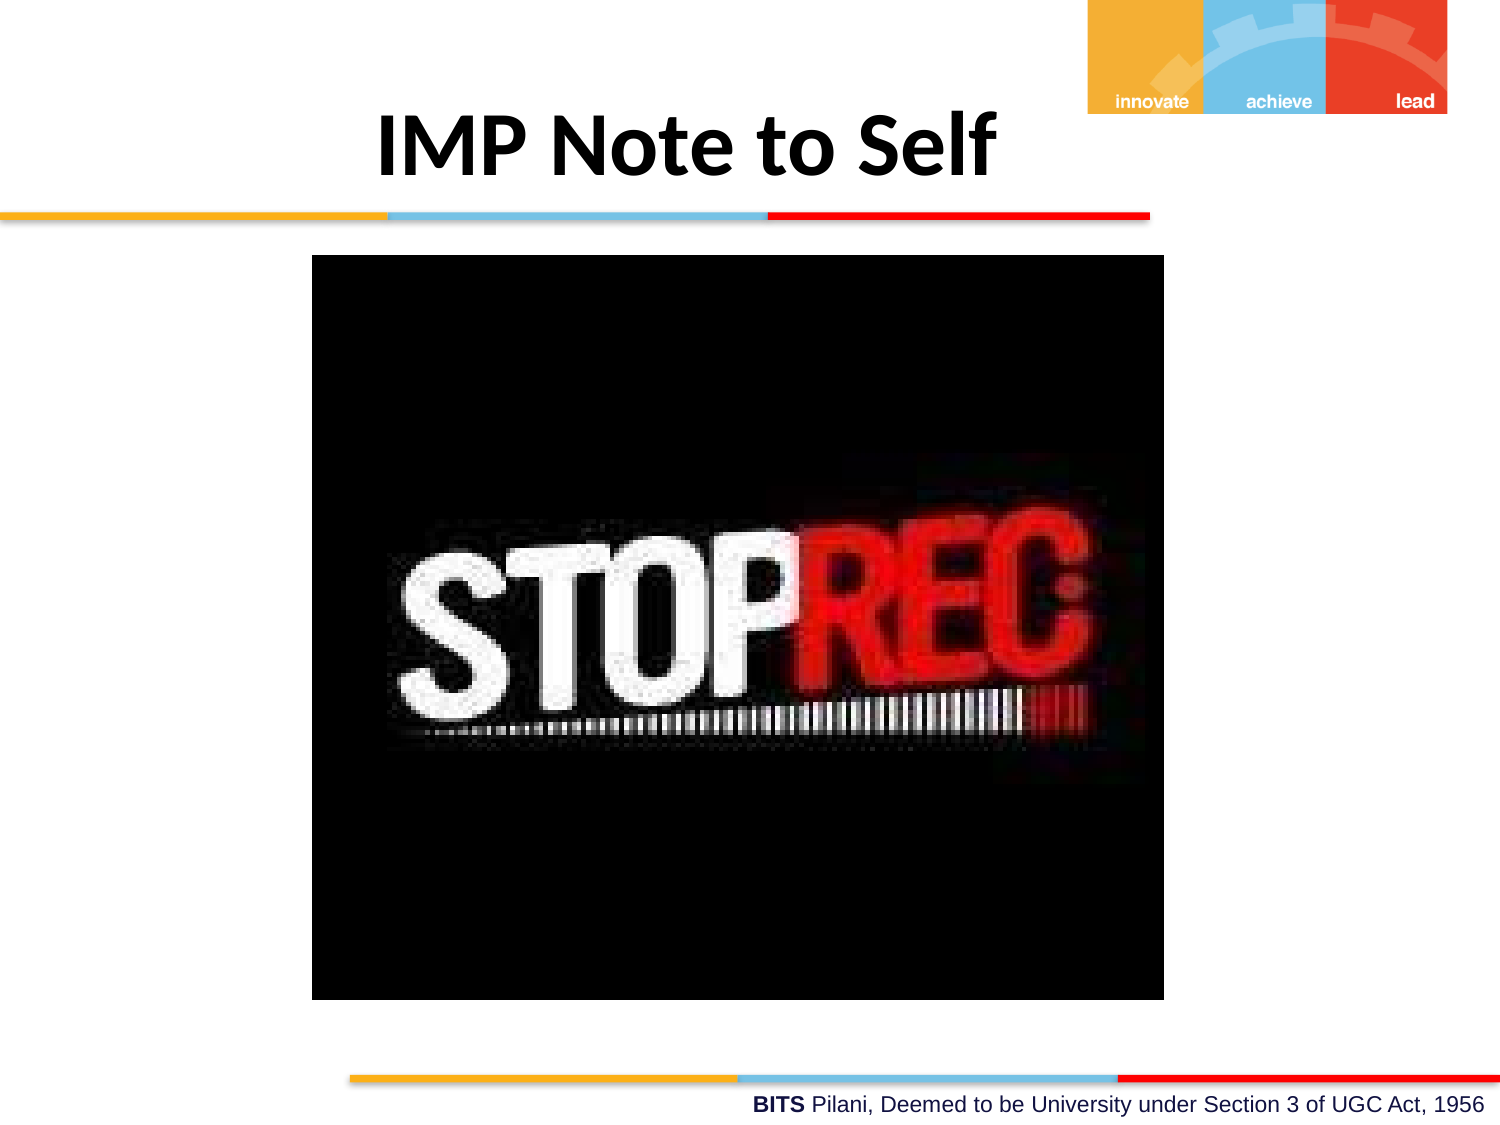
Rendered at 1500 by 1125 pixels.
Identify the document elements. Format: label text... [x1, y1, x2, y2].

picture [312, 255, 1164, 1000]
title IMP Note to Self [75, 45, 1258, 233]
picture [1087, 0, 1448, 114]
